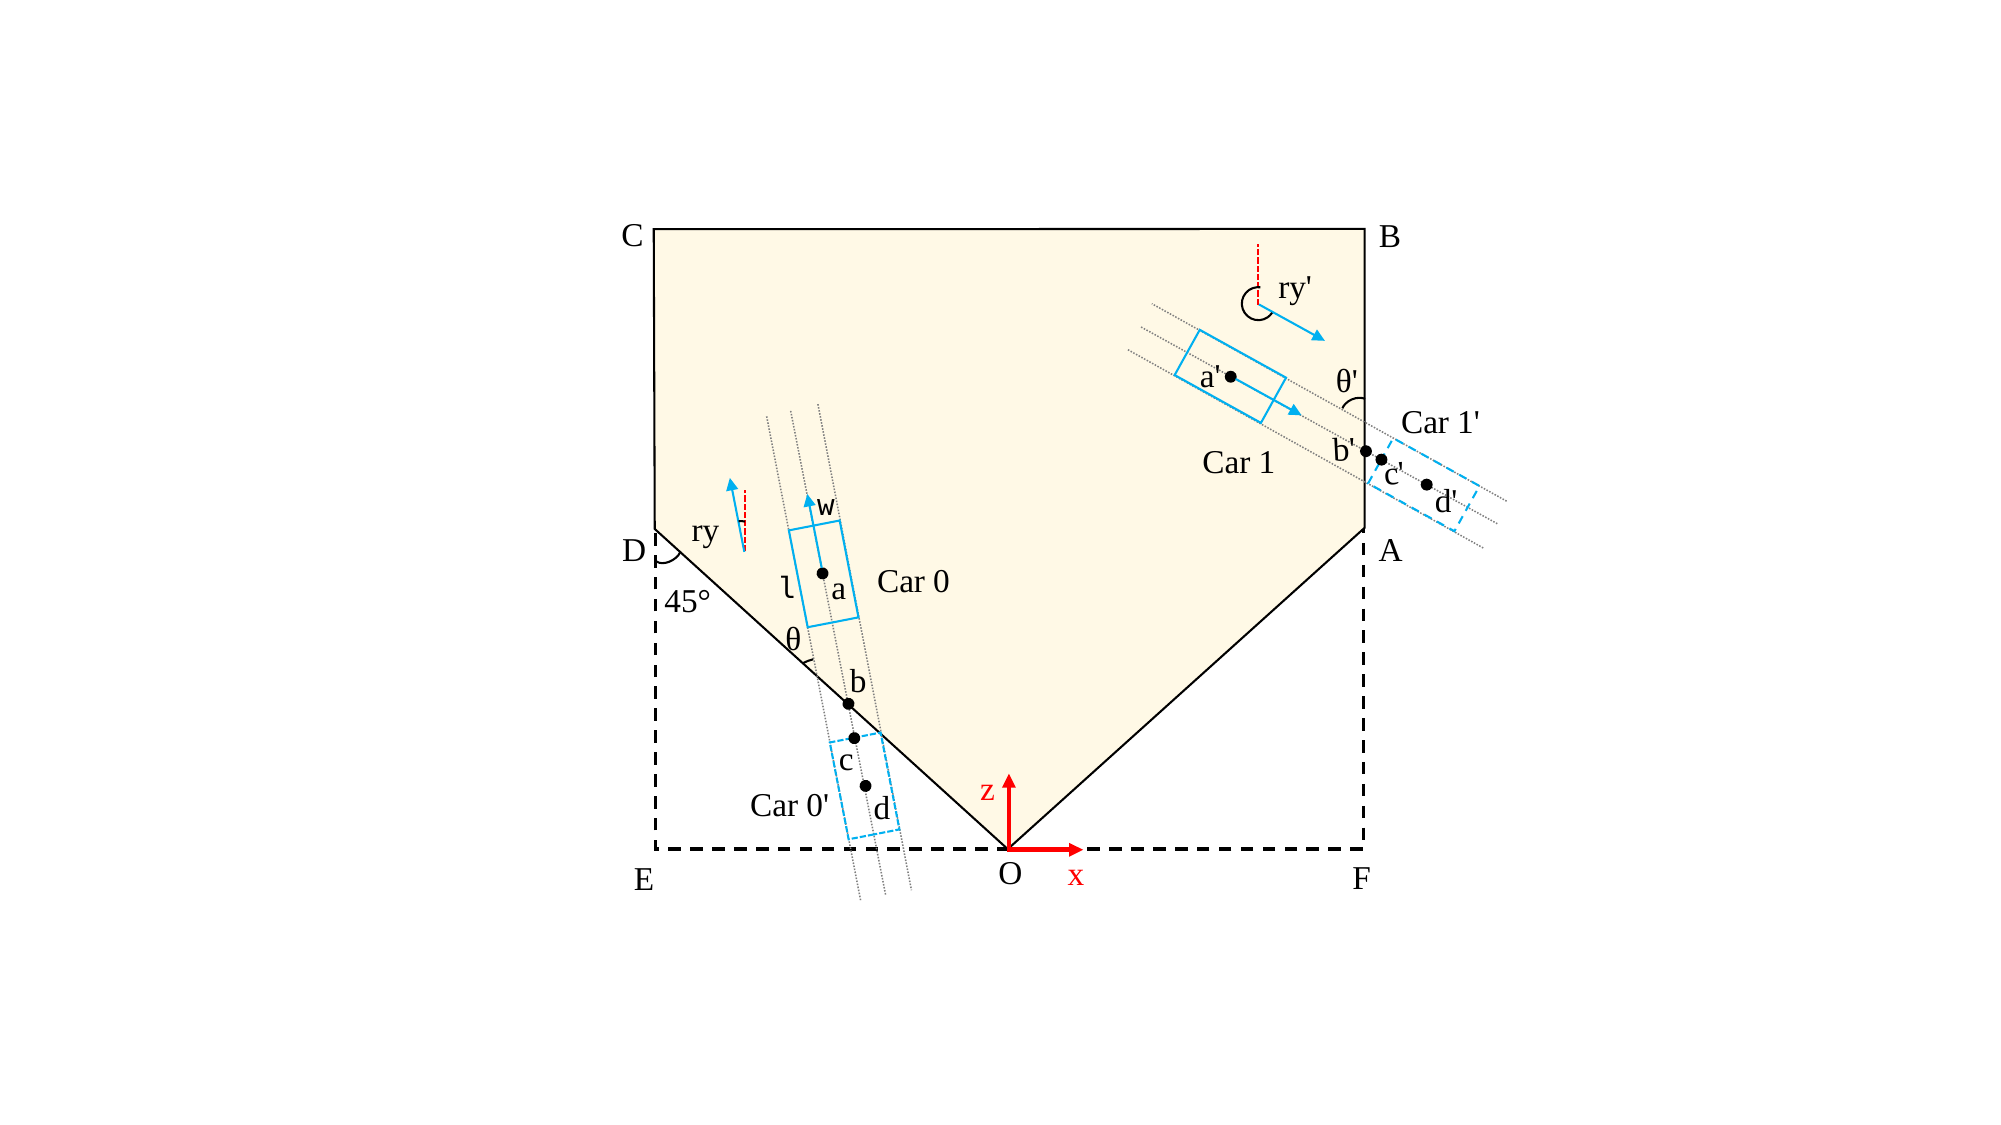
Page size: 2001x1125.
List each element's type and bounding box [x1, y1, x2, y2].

text_box [606, 205, 1507, 906]
